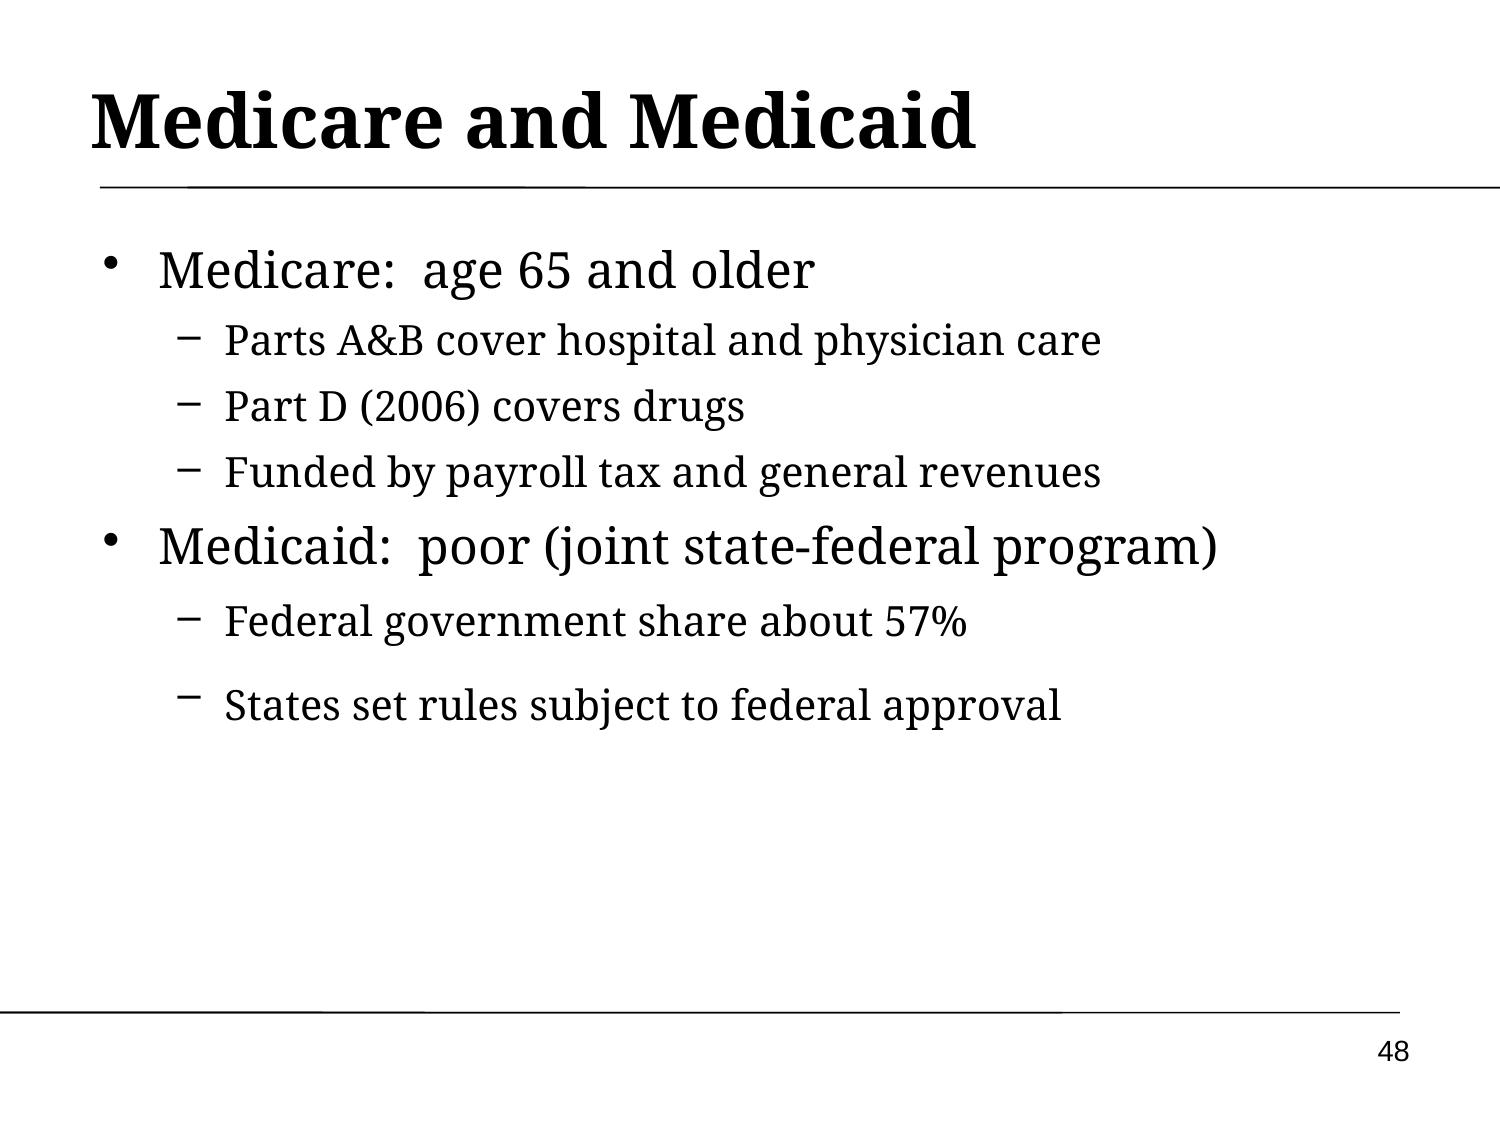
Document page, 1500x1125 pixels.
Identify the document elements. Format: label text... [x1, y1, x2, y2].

list Medicare: age 65 and older Parts A&B cover hospital and physician care Part D (2006) covers drugs Funded by payroll tax and general revenues Medicaid: poor (joint state-federal program) Federal government share about 57% States set rules subject to federal approval [87, 237, 1351, 951]
slide_number 48 [1074, 1024, 1426, 1103]
title Medicare and Medicaid [74, 49, 1426, 188]
